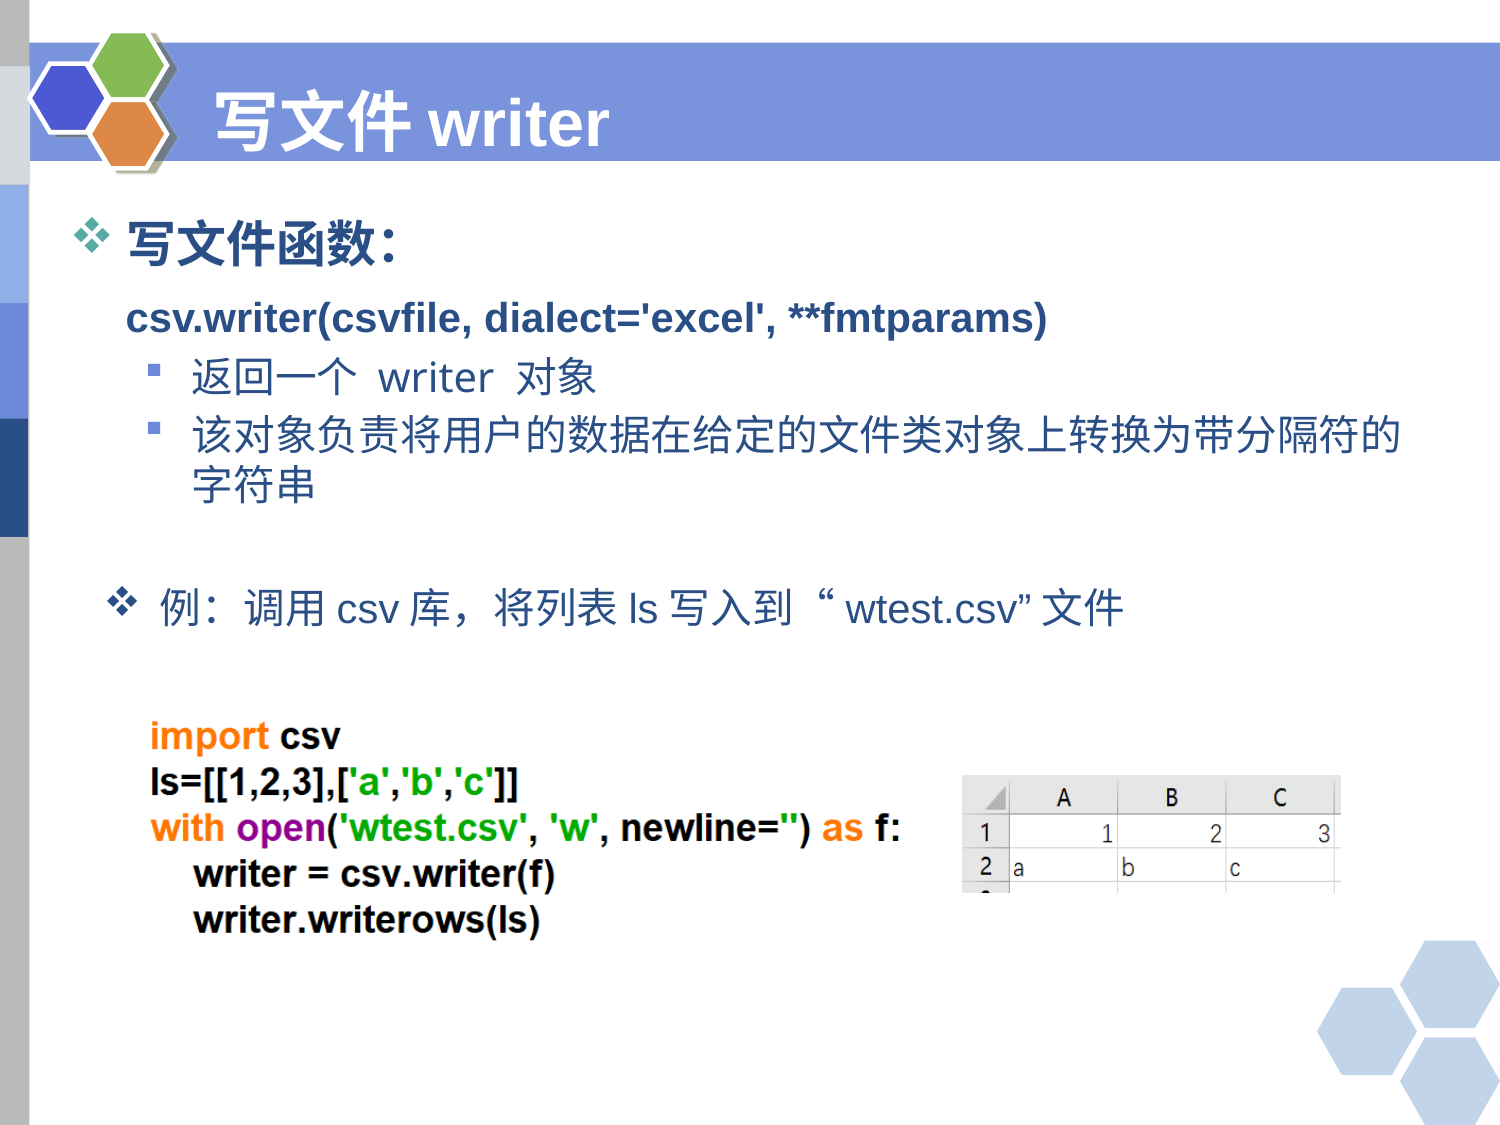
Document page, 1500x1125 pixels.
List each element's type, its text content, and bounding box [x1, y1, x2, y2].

title 写文件writer [196, 67, 1406, 173]
picture [962, 774, 1341, 894]
list 写文件函数： csv.writer(csvfile, dialect='excel', **fmtparams) 返回一个 writer 对象 该对象负责将用户的数据在给定的文件类对象上转换为带分隔符的字符串 [54, 204, 1446, 551]
text_box 例：调用csv库，将列表ls写入到“wtest.csv”文件 [88, 574, 1480, 672]
picture [147, 715, 912, 951]
